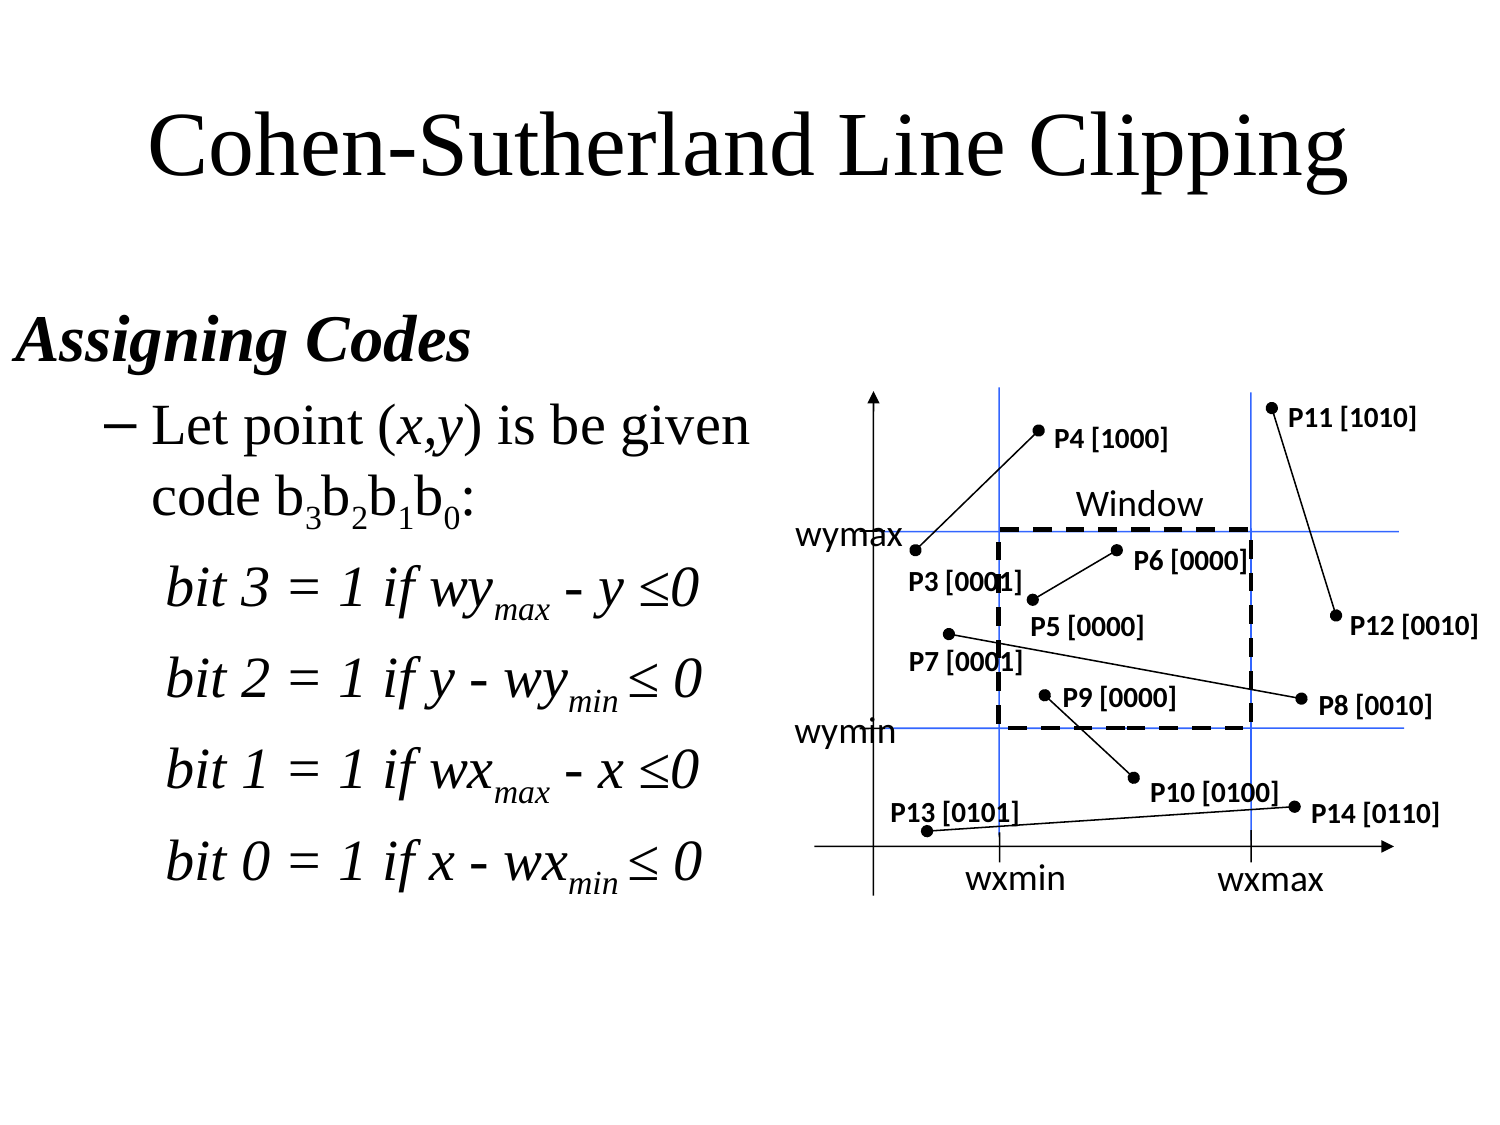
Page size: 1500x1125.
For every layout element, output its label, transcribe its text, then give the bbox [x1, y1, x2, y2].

title Cohen-Sutherland Line Clipping [75, 45, 1425, 233]
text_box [787, 387, 1496, 907]
list Assigning Codes Let point (x,y) is be given code b3b2b1b0: bit 3 = 1 if wymax - y ≤0 bit 2 = 1 if y - wymin ≤ 0 bit 1 = 1 if wxmax - x ≤0 bit 0 = 1 if x - wxmin ≤ 0 [0, 287, 775, 938]
